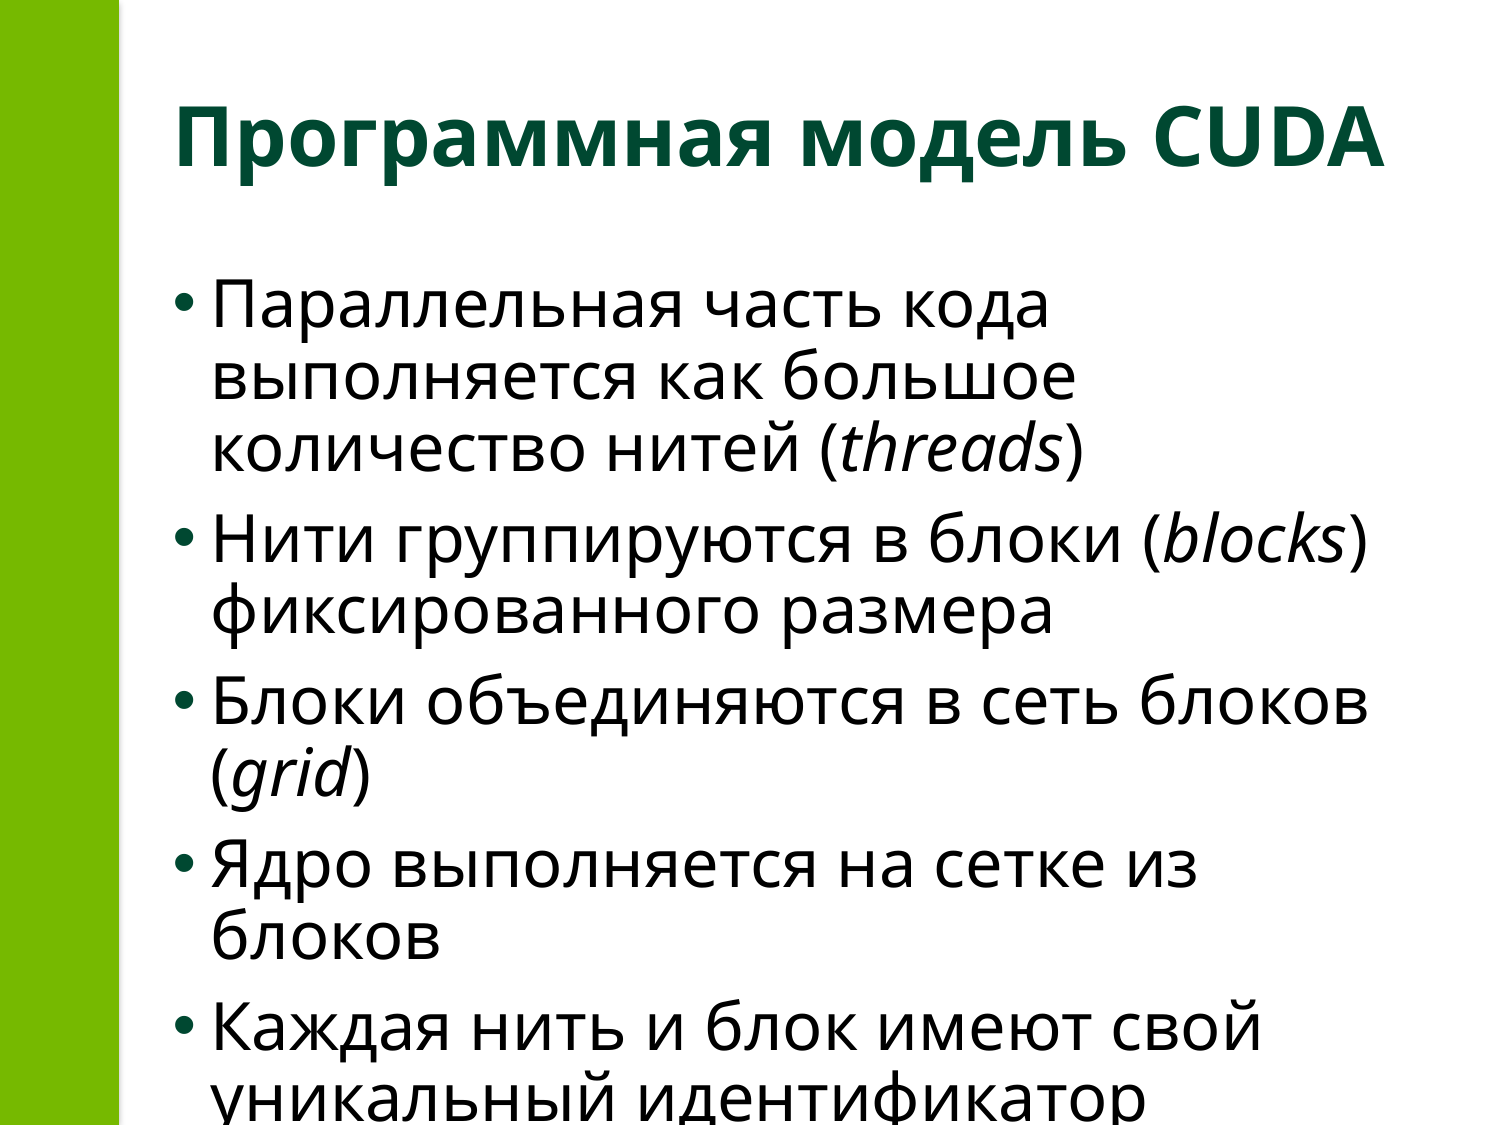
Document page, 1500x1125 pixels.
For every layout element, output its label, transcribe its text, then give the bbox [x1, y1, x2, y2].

list Параллельная часть кода выполняется как большое количество нитей (threads) Нити группируются в блоки (blocks) фиксированного размера Блоки объединяются в сеть блоков (grid) Ядро выполняется на сетке из блоков Каждая нить и блок имеют свой уникальный идентификатор [157, 262, 1444, 1006]
title Программная модель CUDA [157, 44, 1444, 234]
